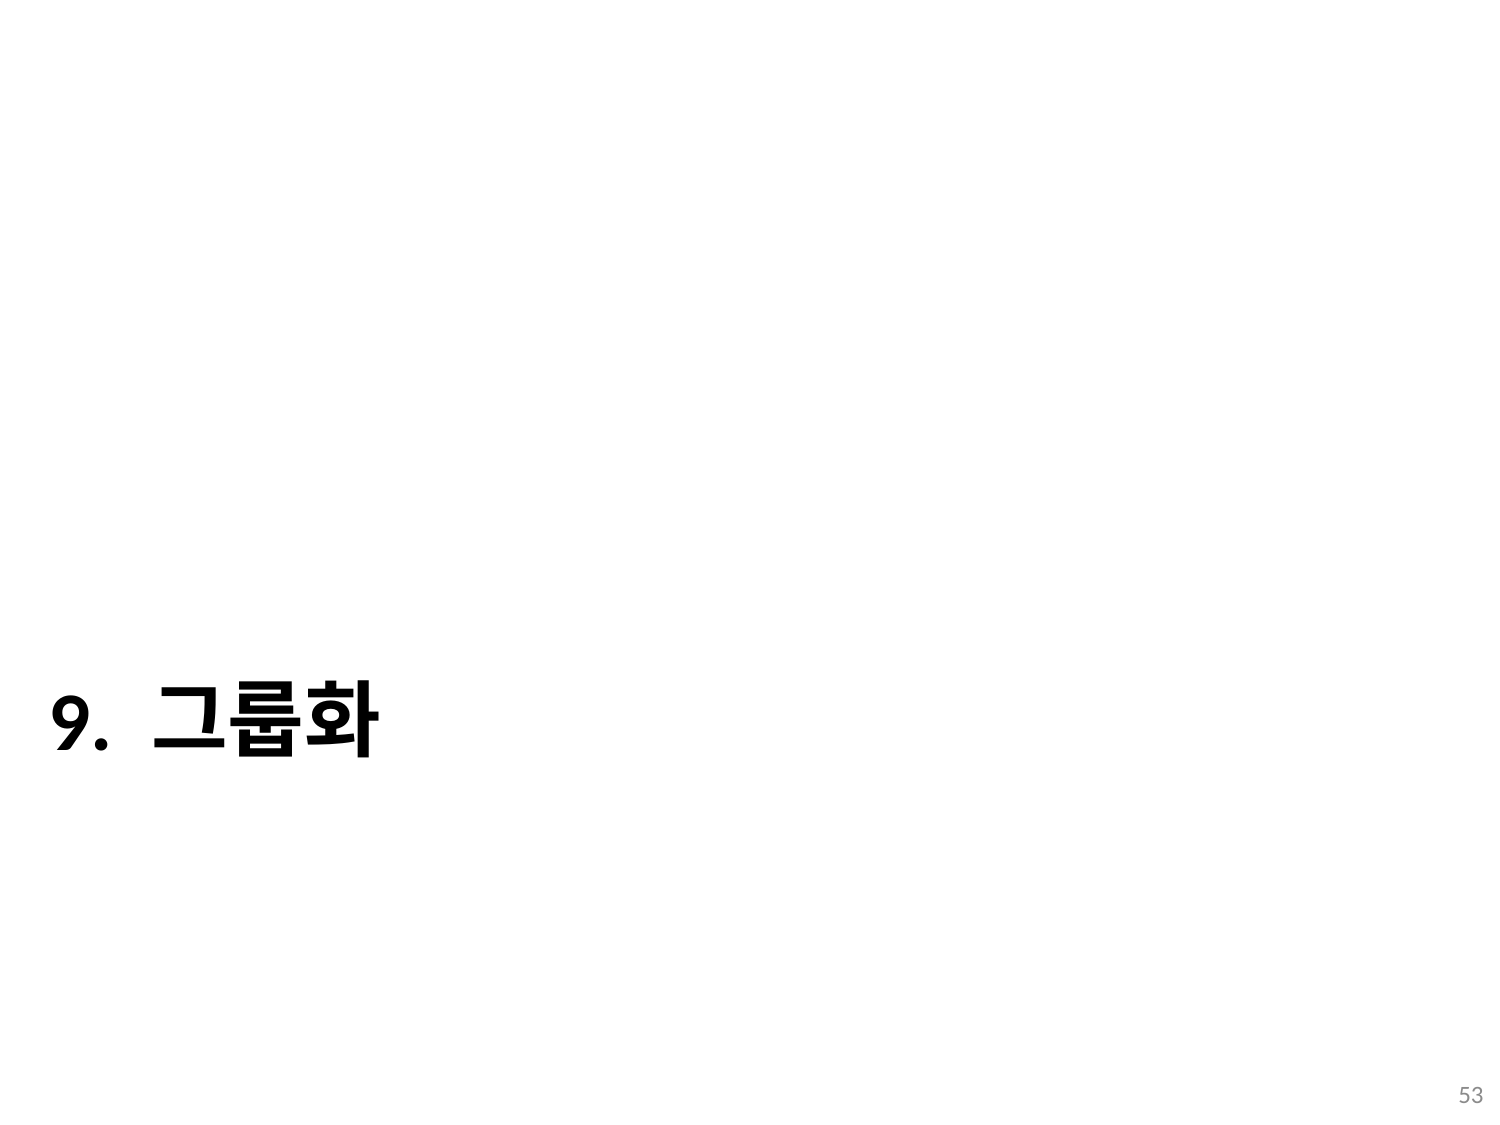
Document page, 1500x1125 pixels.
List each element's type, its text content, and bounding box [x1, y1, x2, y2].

title 9. 그룹화 [33, 664, 1467, 776]
slide_number 53 [1161, 1063, 1499, 1124]
